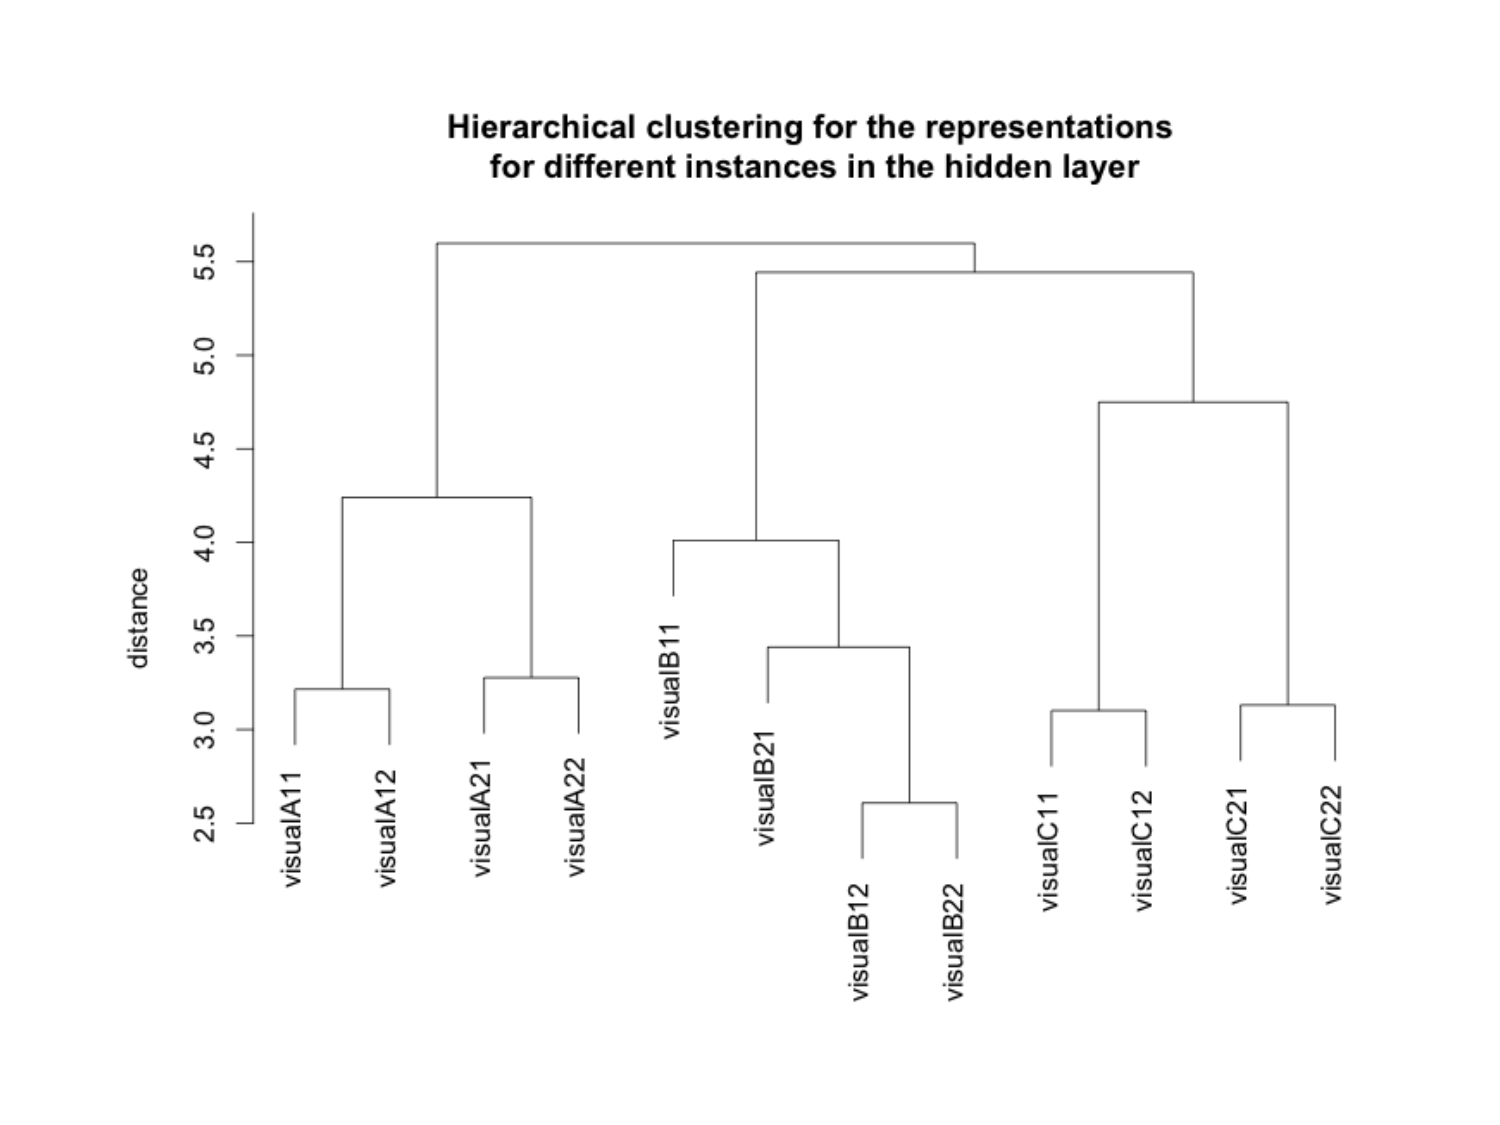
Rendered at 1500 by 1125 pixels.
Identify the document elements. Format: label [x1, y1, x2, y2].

picture [124, 96, 1388, 1040]
